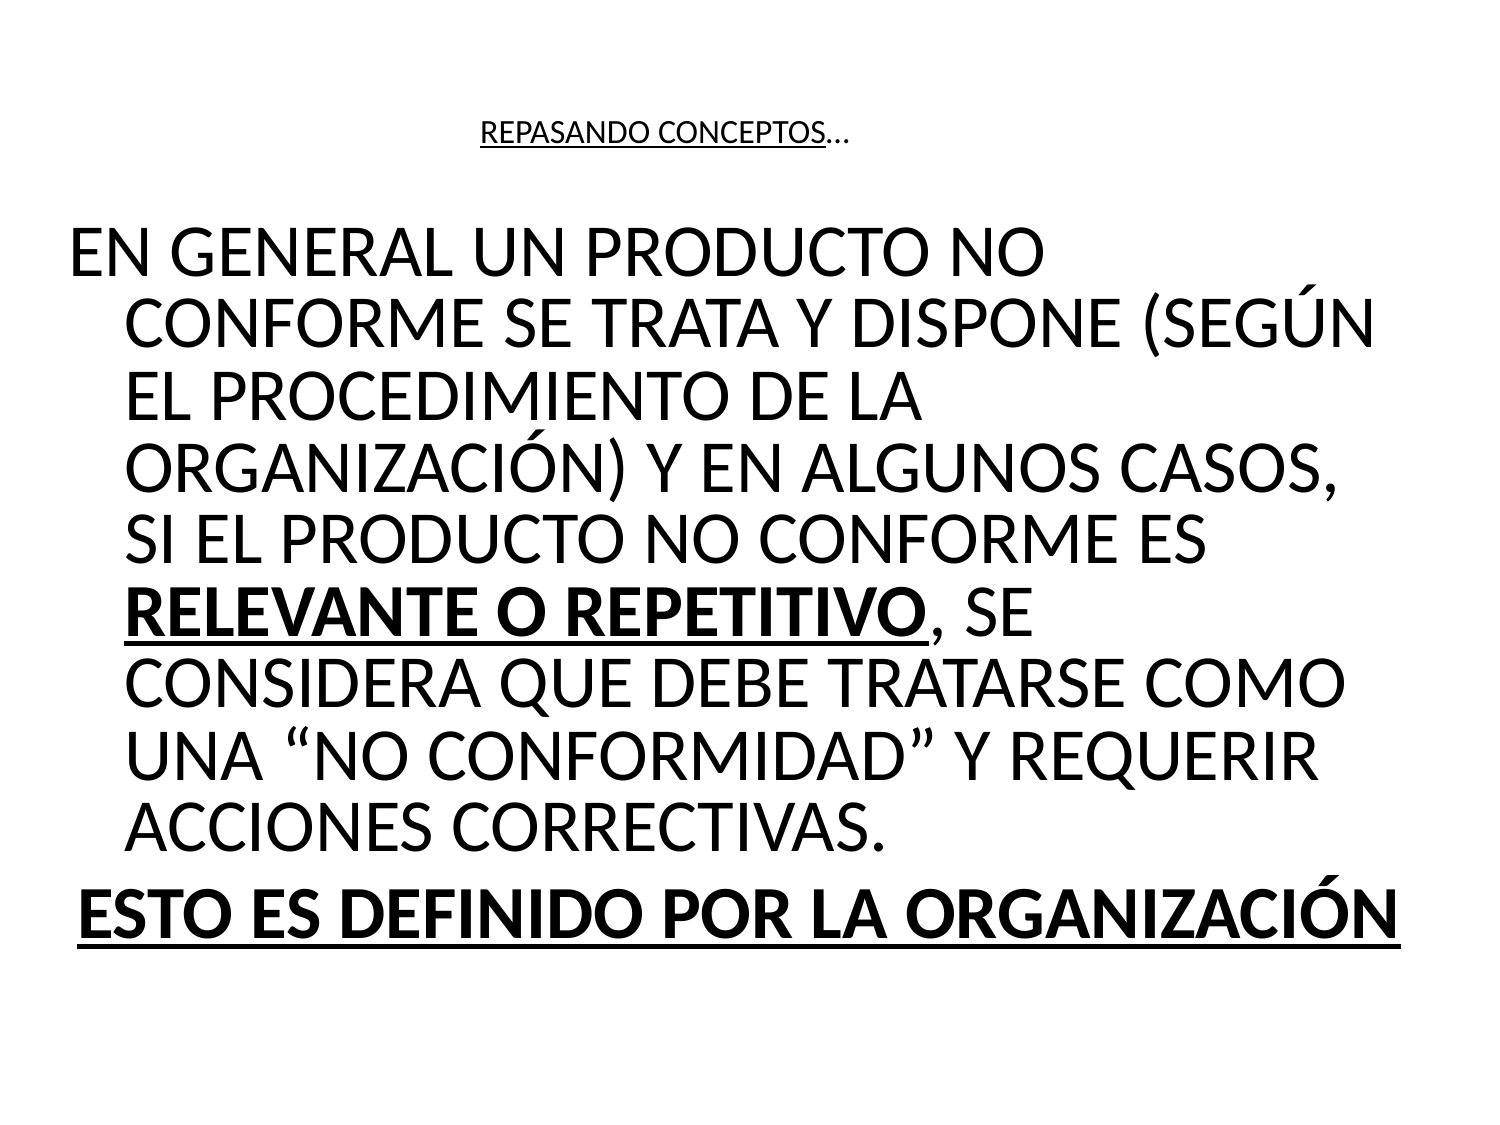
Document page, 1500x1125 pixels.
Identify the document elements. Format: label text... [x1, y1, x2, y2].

title REPASANDO CONCEPTOS… [0, 101, 1357, 200]
list EN GENERAL UN PRODUCTO NO CONFORME SE TRATA Y DISPONE (SEGÚN EL PROCEDIMIENTO DE LA ORGANIZACIÓN) Y EN ALGUNOS CASOS, SI EL PRODUCTO NO CONFORME ES RELEVANTE O REPETITIVO, SE CONSIDERA QUE DEBE TRATARSE COMO UNA “NO CONFORMIDAD” Y REQUERIR ACCIONES CORRECTIVAS. ESTO ES DEFINIDO POR LA ORGANIZACIÓN [53, 210, 1425, 645]
